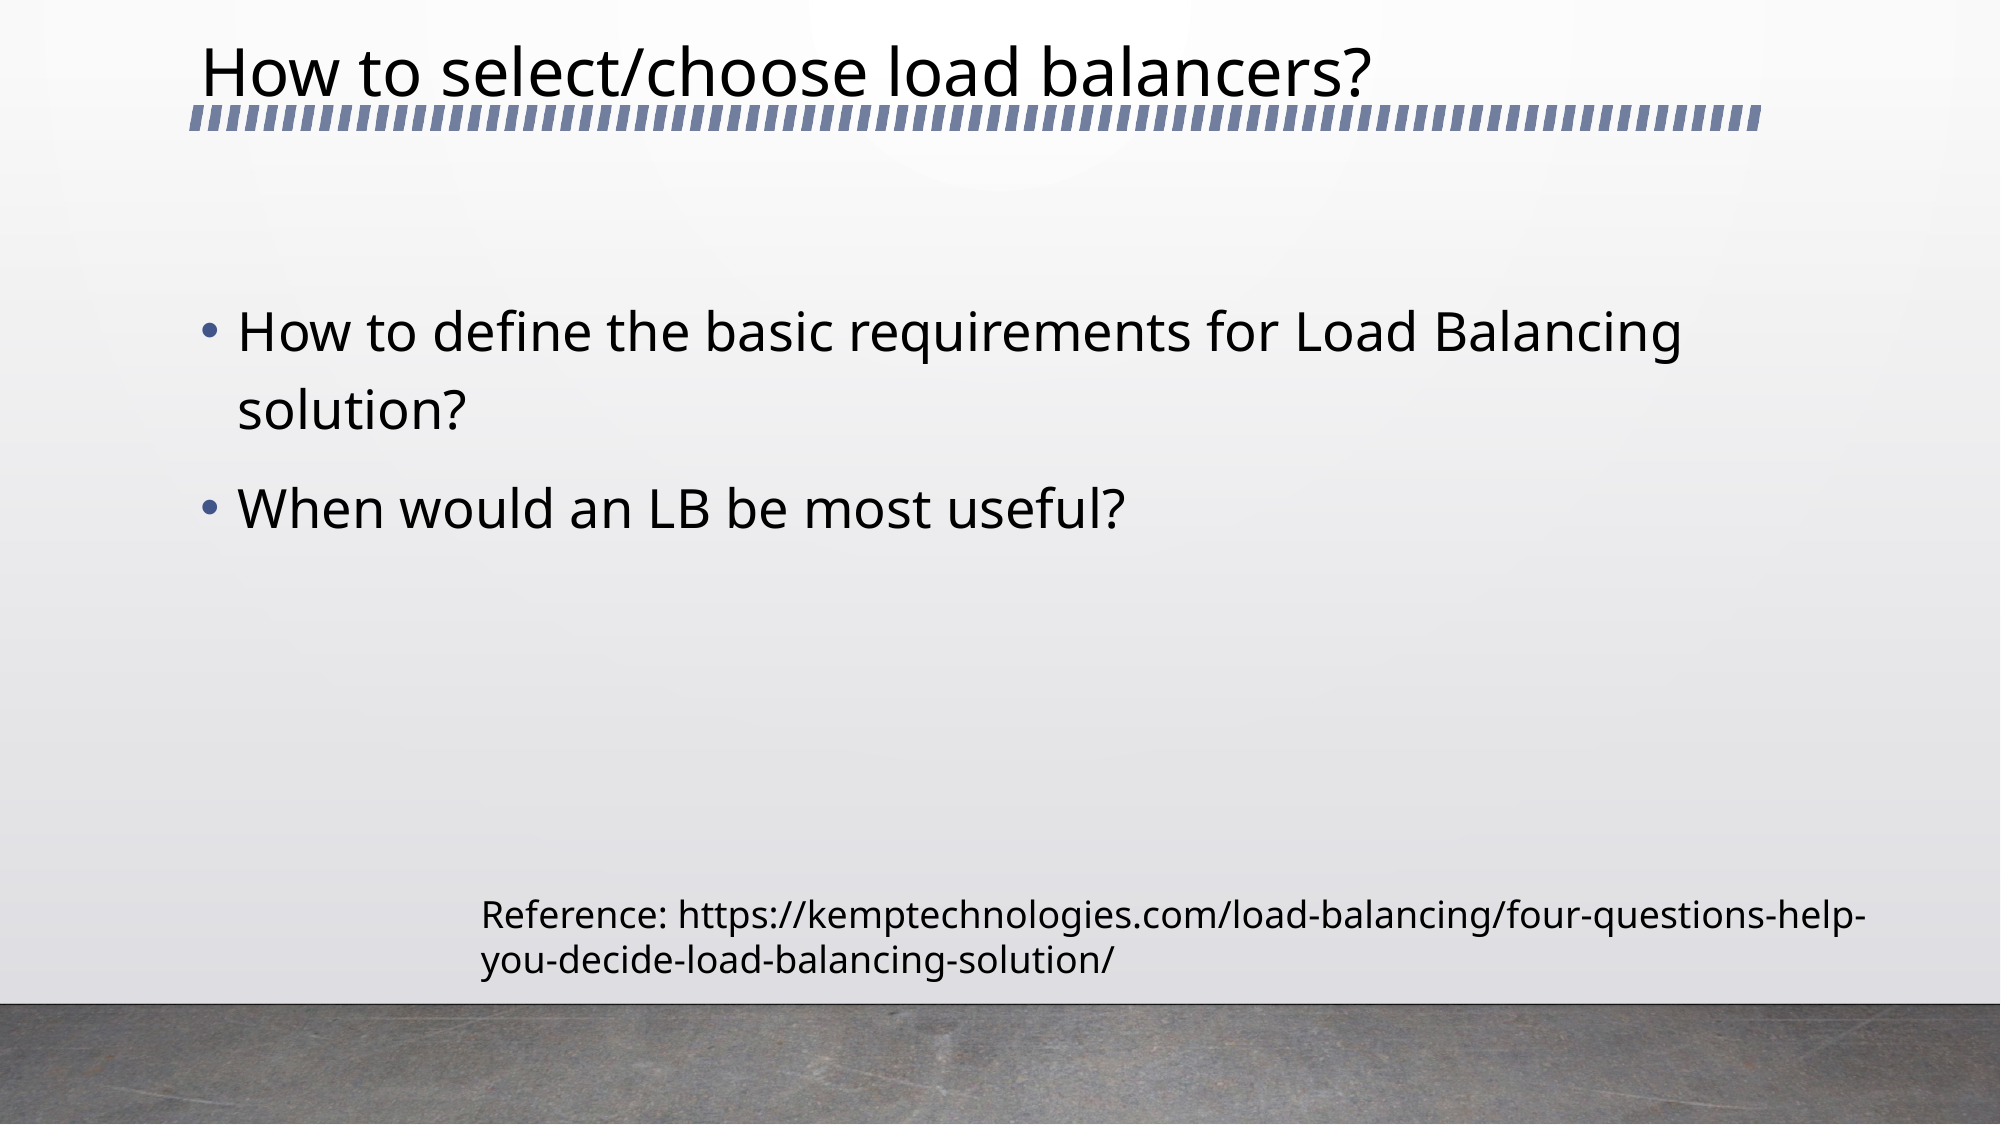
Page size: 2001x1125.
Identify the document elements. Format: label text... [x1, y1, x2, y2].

title How to select/choose load balancers? [185, 31, 1761, 134]
list How to define the basic requirements for Load Balancing solution? When would an LB be most useful? [185, 276, 1761, 637]
picture [0, 1004, 2000, 1124]
text_box Reference: https://kemptechnologies.com/load-balancing/four-questions-help-you-decide-load-balancing-solution/ [466, 883, 1907, 988]
